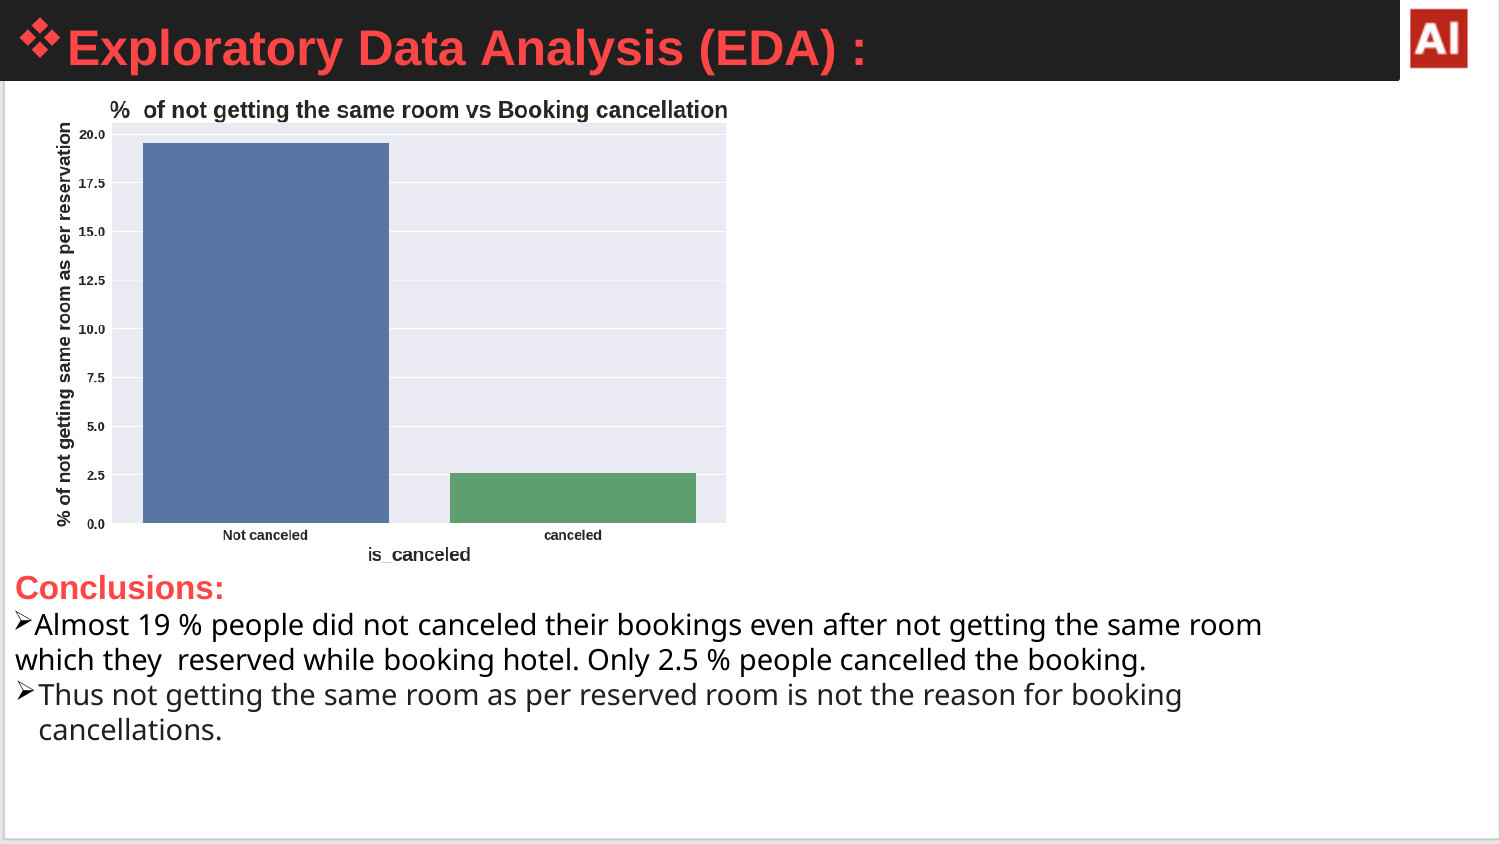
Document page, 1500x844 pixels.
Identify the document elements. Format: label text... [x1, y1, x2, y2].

picture [0, 0, 1500, 844]
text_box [0, 0, 1400, 83]
text_box Conclusions: Almost 19 % people did not canceled their bookings even after not getting the same room which they reserved while booking hotel. Only 2.5 % people cancelled the booking. Thus not getting the same room as per reserved room is not the reason for booking cancellations. [12, 564, 1344, 747]
